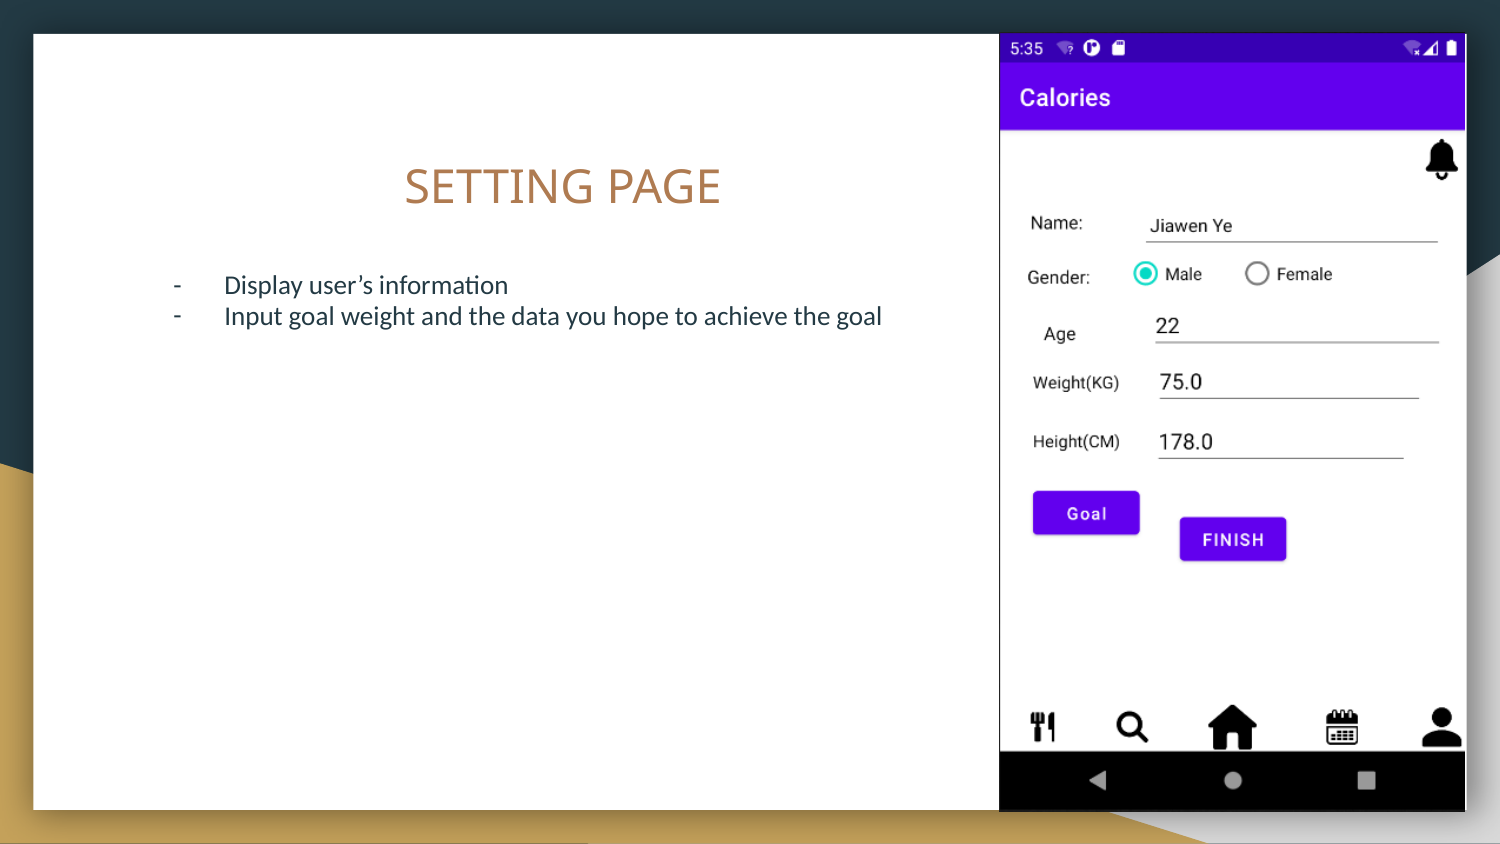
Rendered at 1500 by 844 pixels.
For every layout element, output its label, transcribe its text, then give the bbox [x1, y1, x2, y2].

picture [998, 32, 1465, 812]
title SETTING PAGE [134, 138, 992, 234]
list Display user’s information Input goal weight and the data you hope to achieve the goal [134, 254, 992, 729]
